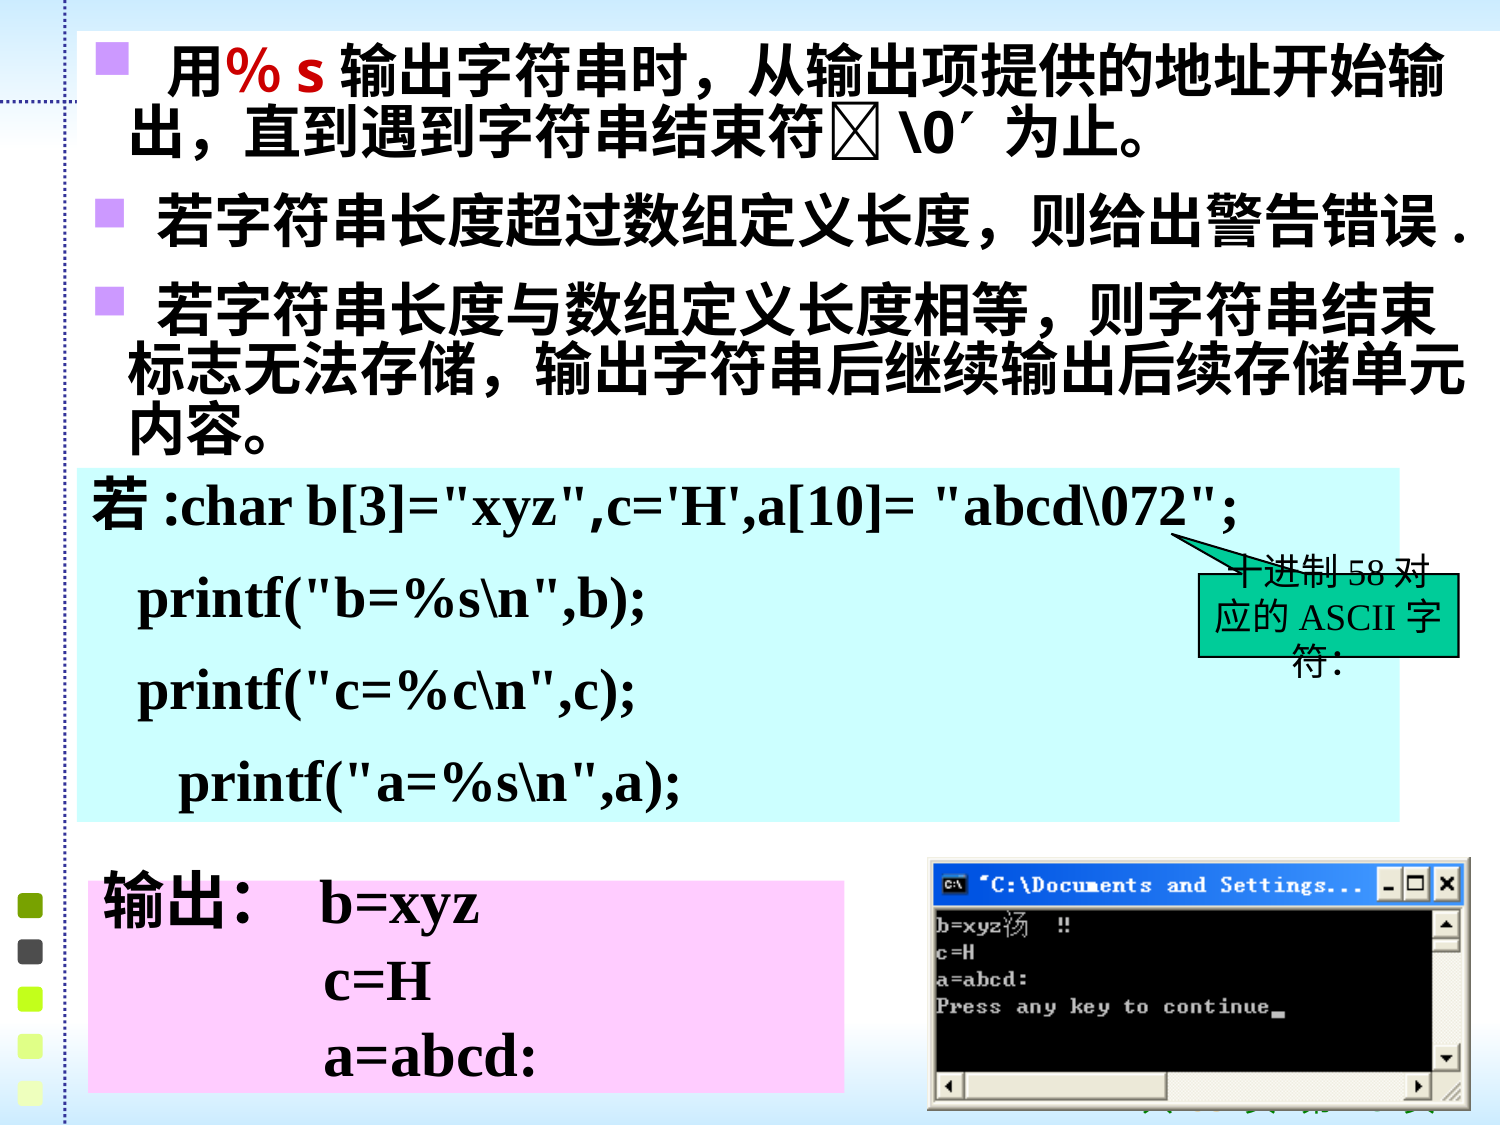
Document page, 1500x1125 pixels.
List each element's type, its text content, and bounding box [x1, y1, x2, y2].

text_box 输出： b=xyz c=H a=abcd: [88, 880, 845, 1093]
slide_number 共 53 页 第 48 页 [1056, 1119, 1453, 1125]
text_box 若:char b[3]="xyz",c='H',a[10]= "abcd\072"; printf("b=%s\n",b); printf("c=%c\n",c); printf("a=%s\n",a); [76, 467, 1400, 822]
picture [926, 857, 1471, 1111]
text_box 十进制58对应的ASCII字符： [1171, 533, 1459, 657]
text_box 用％s输出字符串时，从输出项提供的地址开始输出，直到遇到字符串结束符\0 为止。 若字符串长度超过数组定义长度，则给出警告错误. 若字符串长度与数组定义长度相等，则字符串结束标志无法存储，输出字符串后继续输出后续存储单元内容。 [76, 31, 1500, 470]
